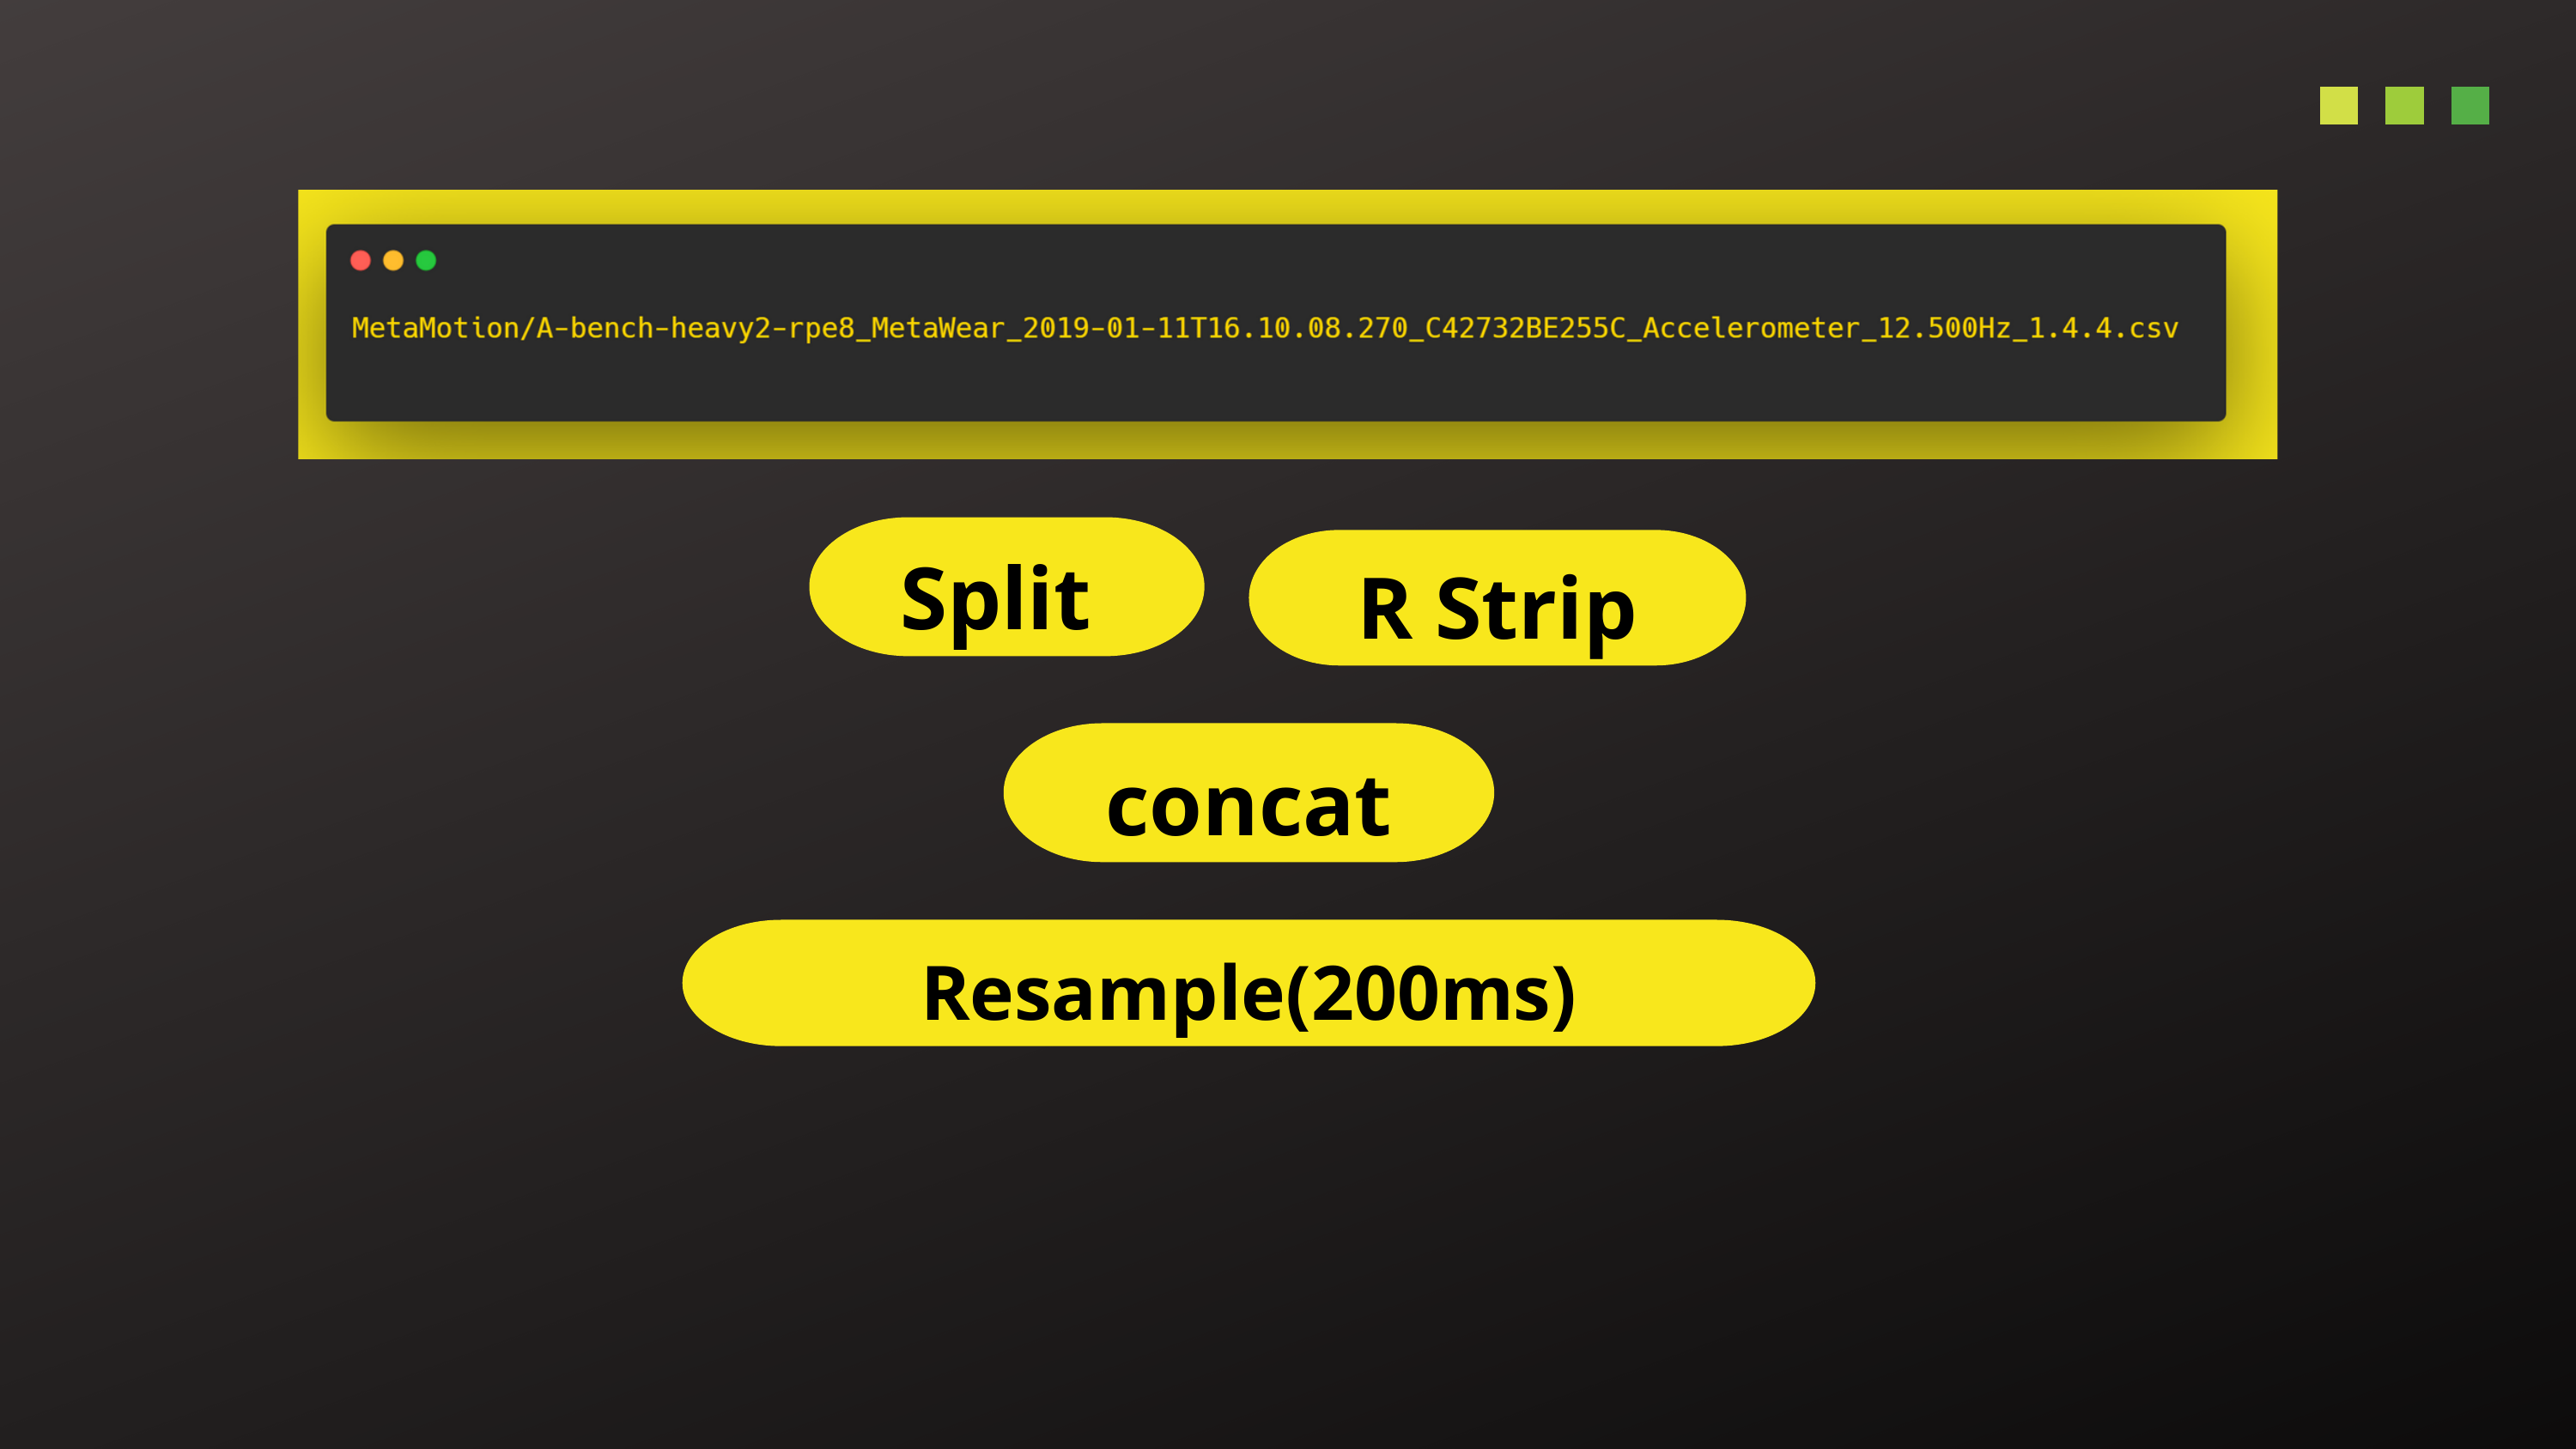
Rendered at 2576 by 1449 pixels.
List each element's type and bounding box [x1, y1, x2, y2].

text_box [2319, 86, 2359, 125]
text_box [1249, 530, 1747, 666]
text_box [298, 190, 2278, 459]
text_box [809, 517, 1205, 657]
text_box [682, 919, 1816, 1046]
text_box [2451, 86, 2489, 125]
text_box [1003, 723, 1495, 863]
text_box [2385, 86, 2424, 125]
text_box [0, 0, 2576, 1449]
